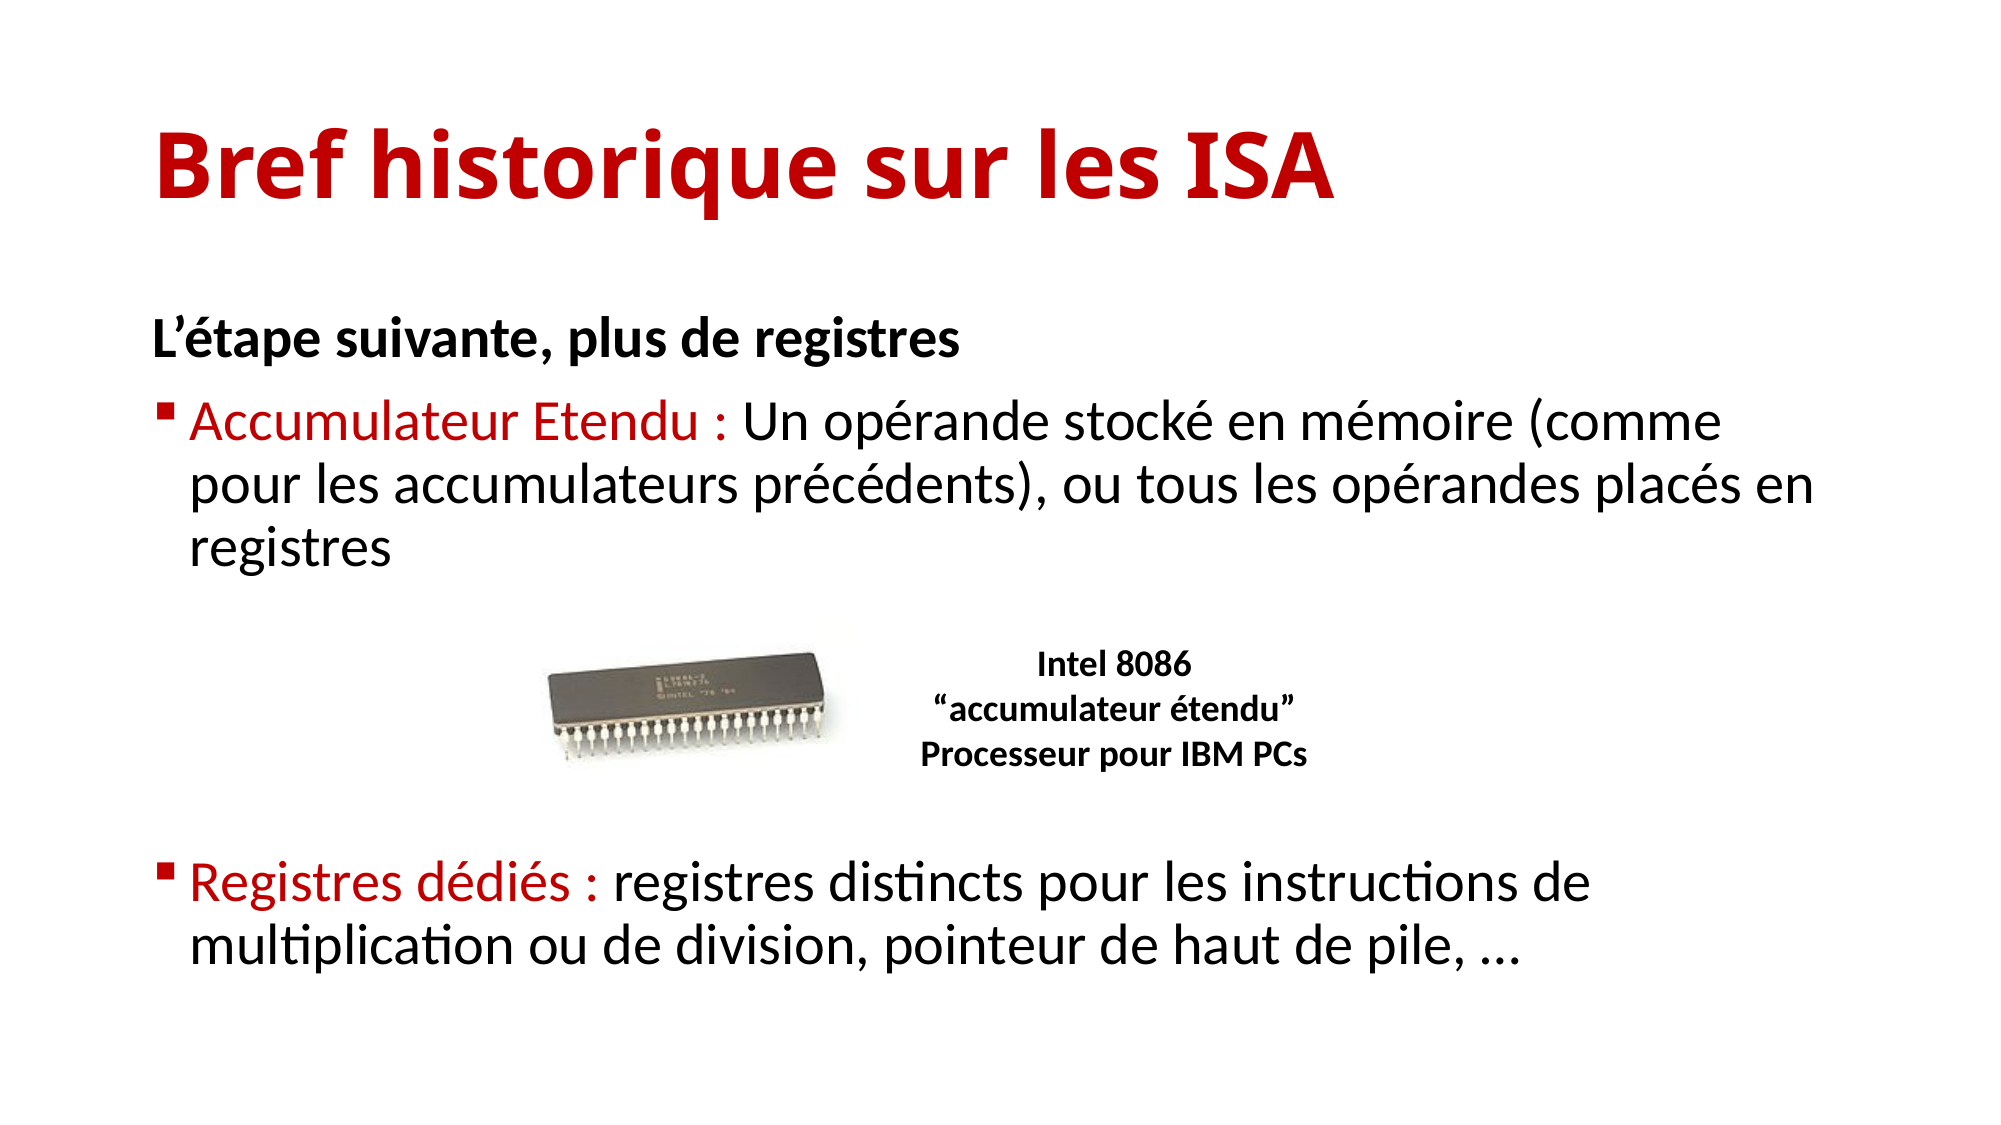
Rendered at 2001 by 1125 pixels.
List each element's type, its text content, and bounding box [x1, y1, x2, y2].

title Bref historique sur les ISA [137, 59, 1863, 278]
picture [515, 619, 860, 796]
list L’étape suivante, plus de registres Accumulateur Etendu : Un opérande stocké en mémoire (comme pour les accumulateurs précédents), ou tous les opérandes placés en registres Registres dédiés : registres distincts pour les instructions de multiplication ou de division, pointeur de haut de pile, … [137, 299, 1863, 1014]
text_box Intel 8086 “accumulateur étendu” Processeur pour IBM PCs [905, 632, 1323, 782]
